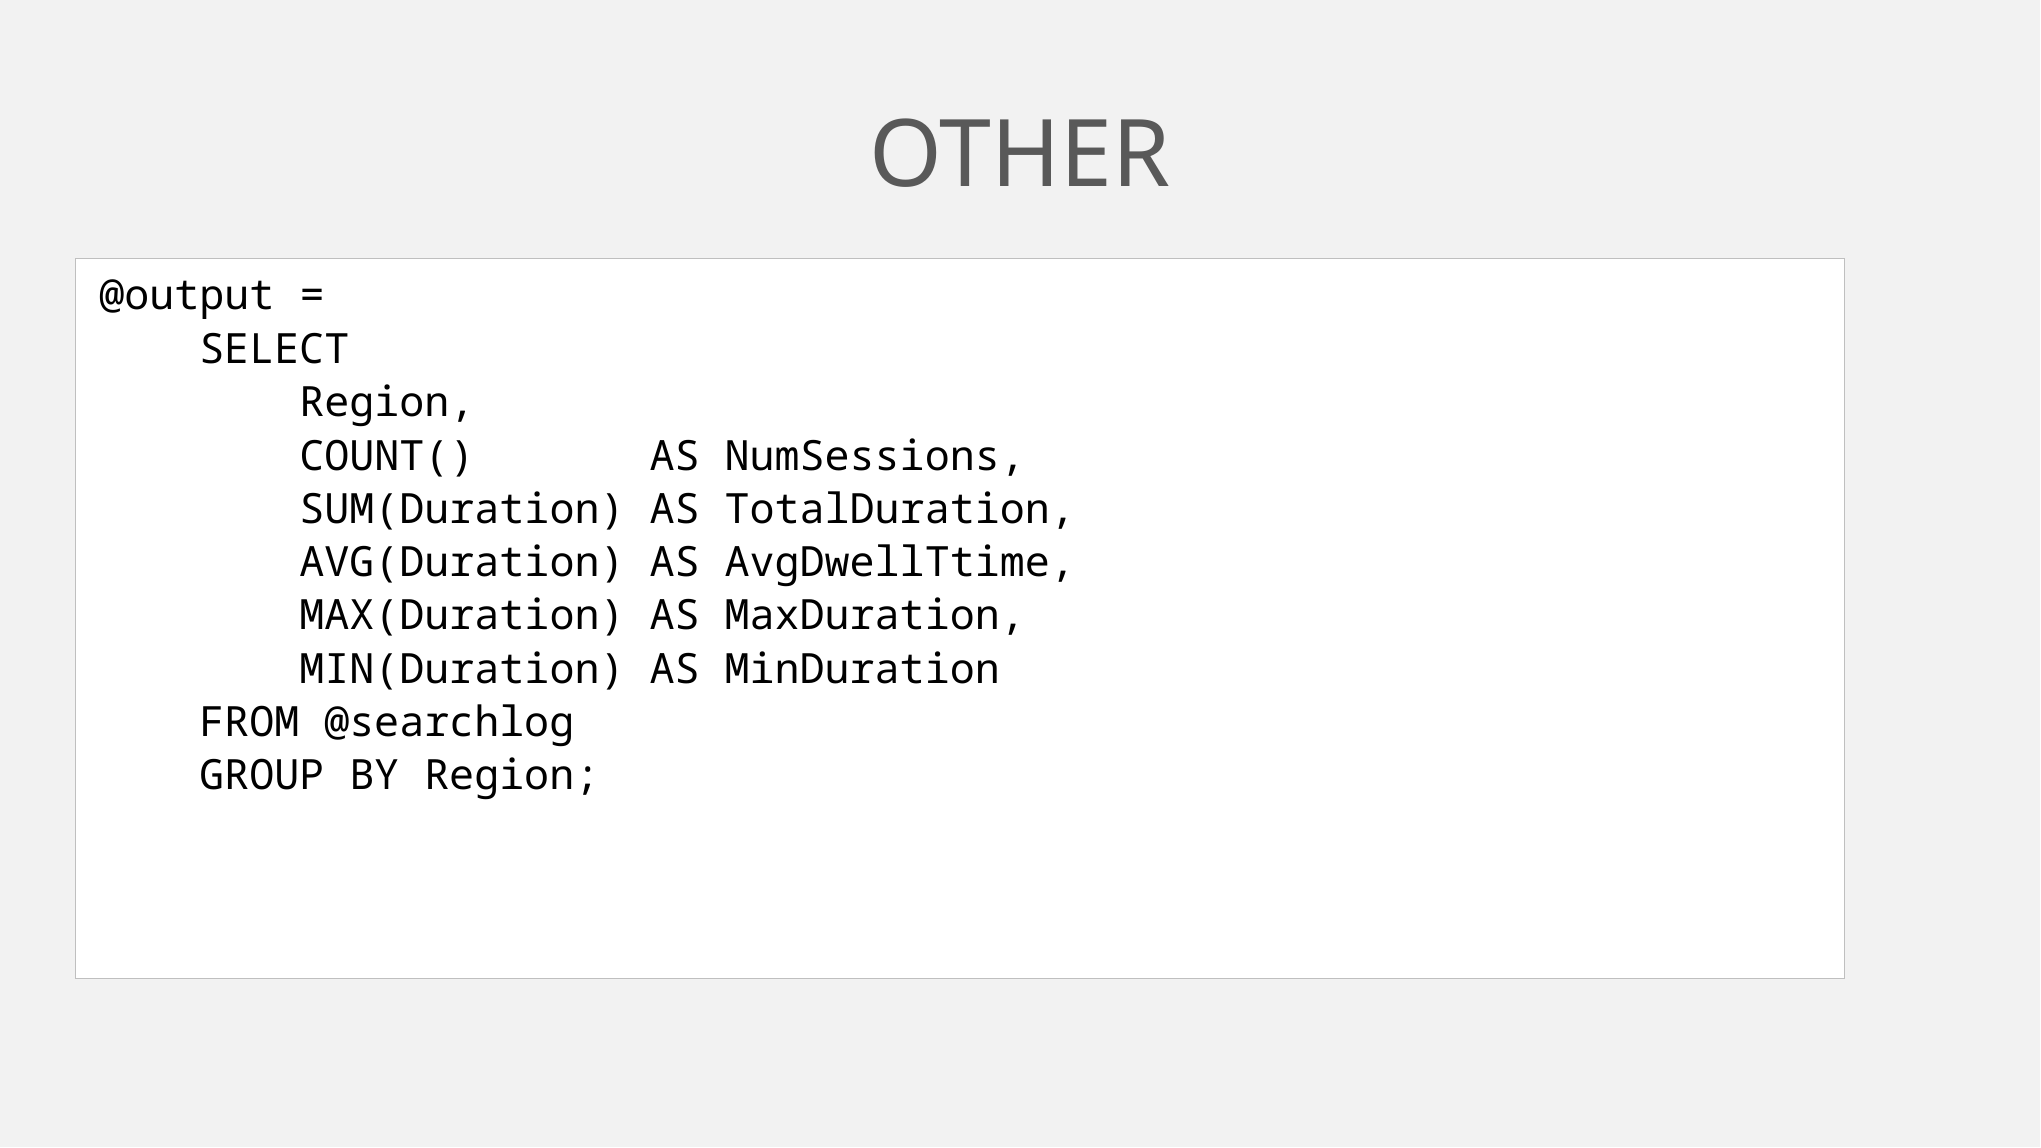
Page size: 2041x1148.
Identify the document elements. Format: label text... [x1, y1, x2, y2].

text_box @output = SELECT Region, COUNT() AS NumSessions, SUM(Duration) AS TotalDuration, AVG(Duration) AS AvgDwellTtime, MAX(Duration) AS MaxDuration, MIN(Duration) AS MinDuration FROM @searchlog GROUP BY Region; [75, 258, 1845, 979]
title OTHER [31, 31, 2009, 281]
